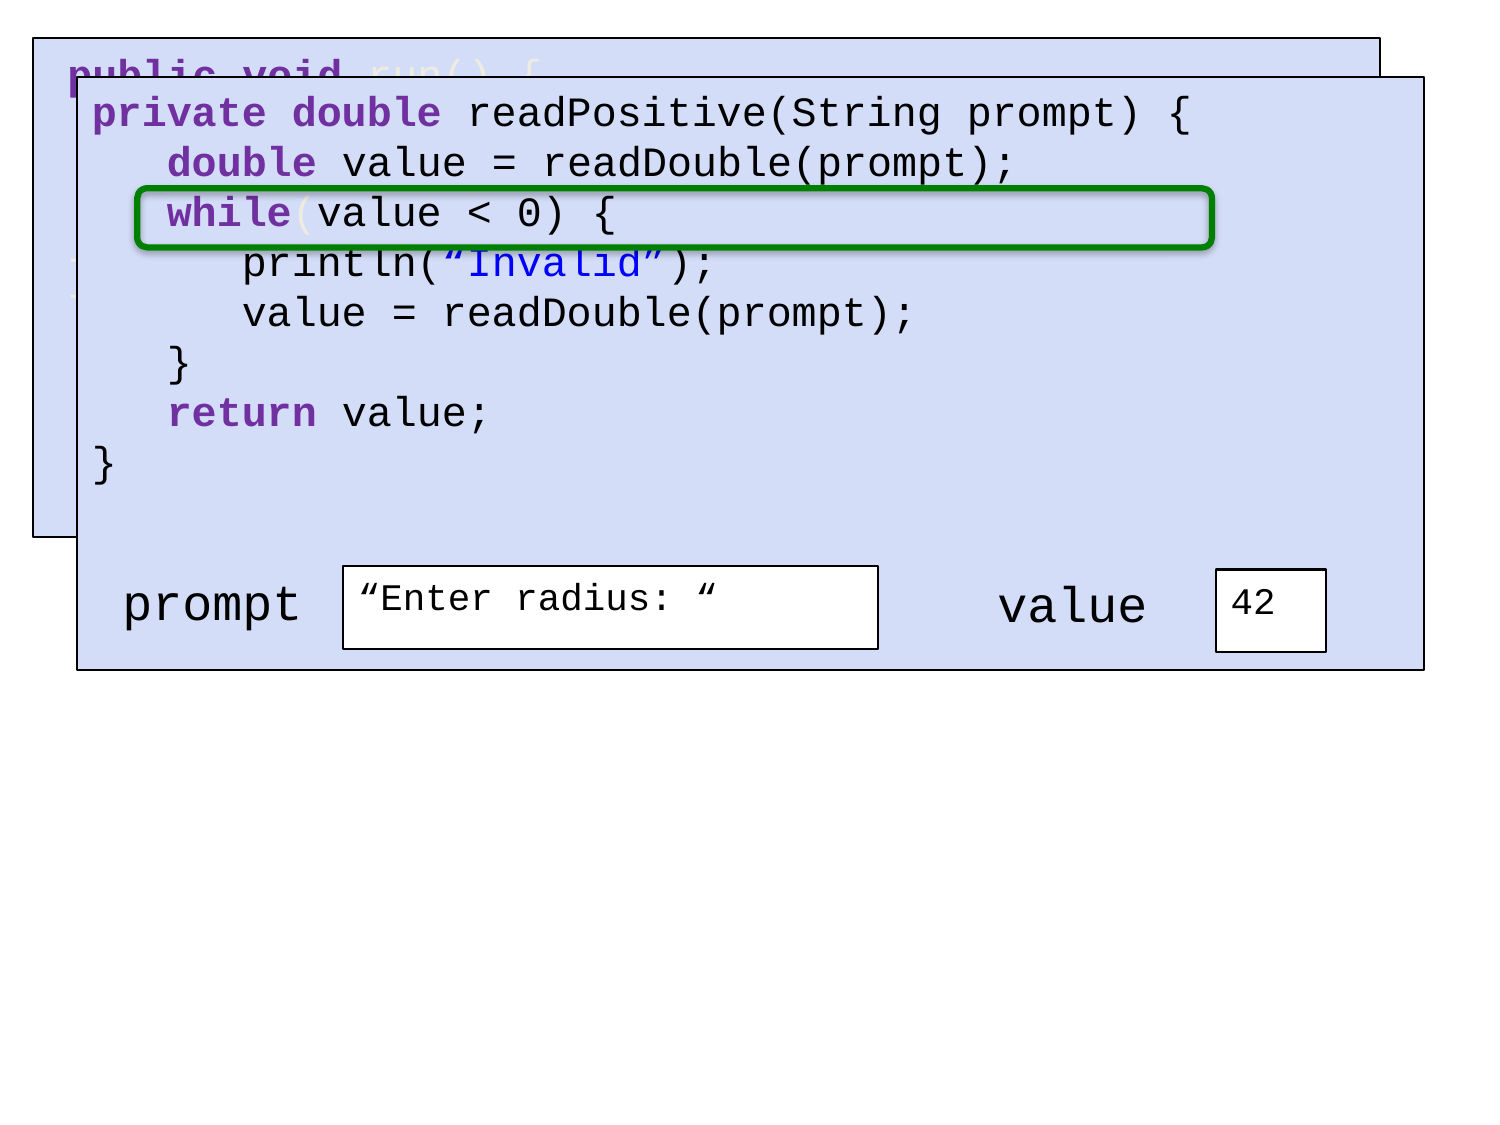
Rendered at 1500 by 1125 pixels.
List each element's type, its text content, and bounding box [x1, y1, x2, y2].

text_box private double readPositive(String prompt) { double value = readDouble(prompt); while(value < 0) { println(“Invalid”); value = readDouble(prompt); } return value; } [77, 77, 1425, 670]
text_box value [982, 564, 1163, 640]
text_box [33, 37, 77, 538]
text_box [136, 187, 1213, 249]
text_box prompt [107, 563, 318, 638]
text_box 42 [1215, 569, 1326, 653]
text_box public void run() { double r = readPositive(“Enter radius: “); double area = getArea(r); println(area); } [52, 0, 1451, 396]
text_box “Enter radius: “ [343, 565, 879, 649]
